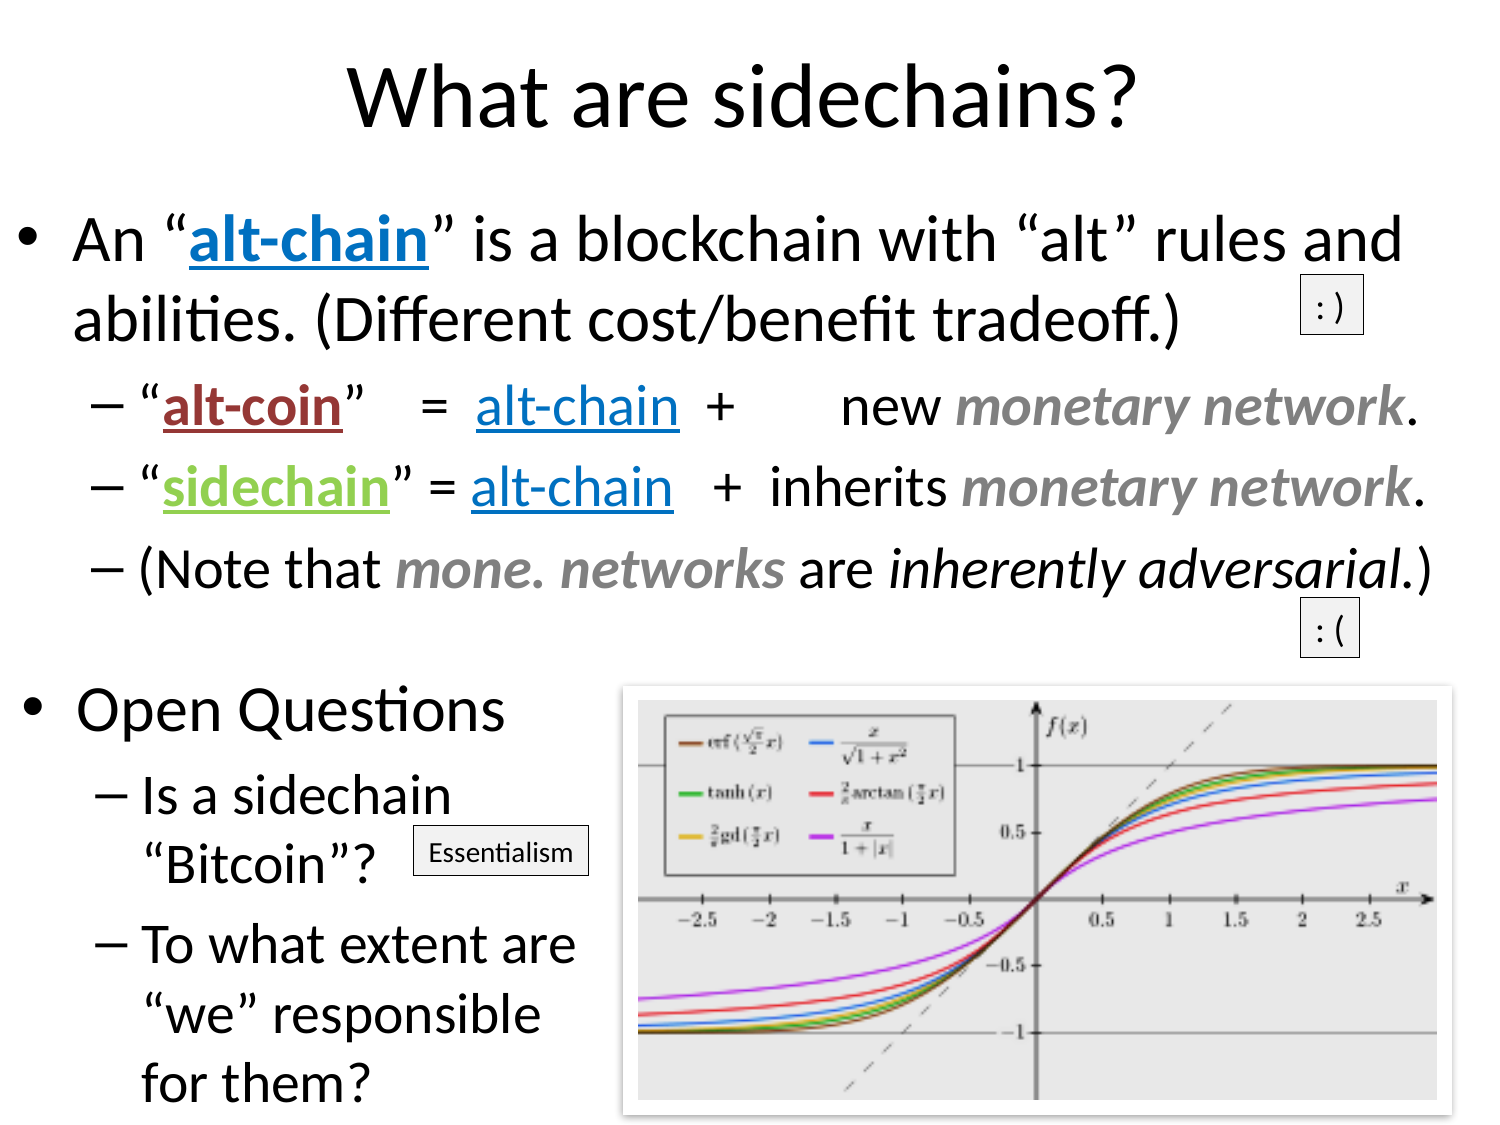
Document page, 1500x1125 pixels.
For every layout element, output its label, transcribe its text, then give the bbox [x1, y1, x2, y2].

title What are sidechains? [69, 0, 1420, 185]
picture [637, 700, 1438, 1101]
text_box Essentialism [413, 825, 589, 876]
text_box : ( [1300, 597, 1360, 658]
list Open Questions Is a sidechain “Bitcoin”? To what extent are “we” responsible for them? [6, 658, 638, 1125]
text_box : ) [1300, 274, 1364, 335]
text_box An “alt-chain” is a blockchain with “alt” rules and abilities. (Different cost/benefit tradeoff.) “alt-coin” = alt-chain + new monetary network. “sidechain” = alt-chain + inherits monetary network. (Note that mone. networks are inherently adversarial.) [1, 187, 1500, 632]
